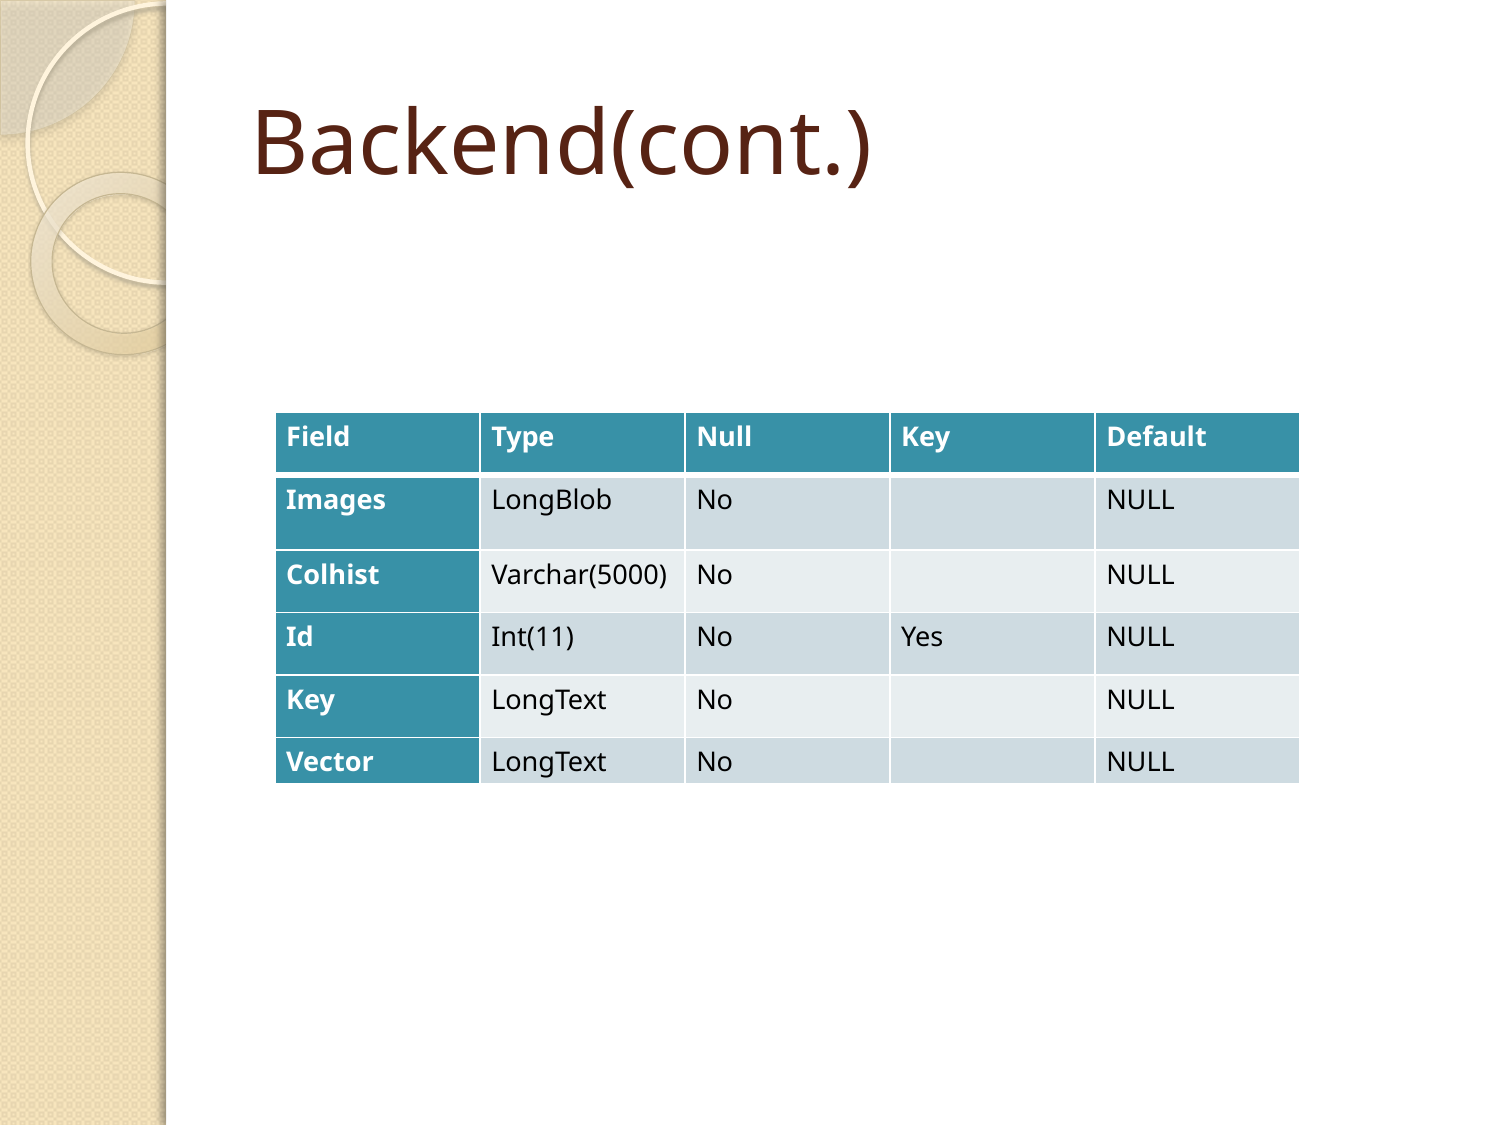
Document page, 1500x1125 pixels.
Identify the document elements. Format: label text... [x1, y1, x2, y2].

table_cell NULL [1096, 613, 1299, 674]
title Backend(cont.) [235, 45, 1466, 233]
table_cell [891, 676, 1094, 737]
table_cell Int(11) [481, 613, 684, 674]
table_cell Vector [276, 738, 479, 783]
table_cell Key [276, 676, 479, 737]
table_cell [891, 738, 1094, 783]
table_header Field [276, 413, 479, 472]
table_cell No [686, 551, 889, 612]
table_header Null [686, 413, 889, 472]
table_header Type [481, 413, 684, 472]
table_cell No [686, 676, 889, 737]
table_cell NULL [1096, 738, 1299, 783]
table_cell Images [276, 478, 479, 549]
table_cell Yes [891, 613, 1094, 674]
table_header Key [891, 413, 1094, 472]
table_cell No [686, 613, 889, 674]
table_cell LongBlob [481, 478, 684, 549]
table_cell NULL [1096, 478, 1299, 549]
table_cell LongText [481, 738, 684, 783]
table_cell NULL [1096, 551, 1299, 612]
table_cell Id [276, 613, 479, 674]
table_cell Varchar(5000) [481, 551, 684, 612]
table_cell [891, 478, 1094, 549]
table_header Default [1096, 413, 1299, 472]
table_cell LongText [481, 676, 684, 737]
table_cell [891, 551, 1094, 612]
table_cell No [686, 478, 889, 549]
table_cell No [686, 738, 889, 783]
table_cell NULL [1096, 676, 1299, 737]
table_cell Colhist [276, 551, 479, 612]
